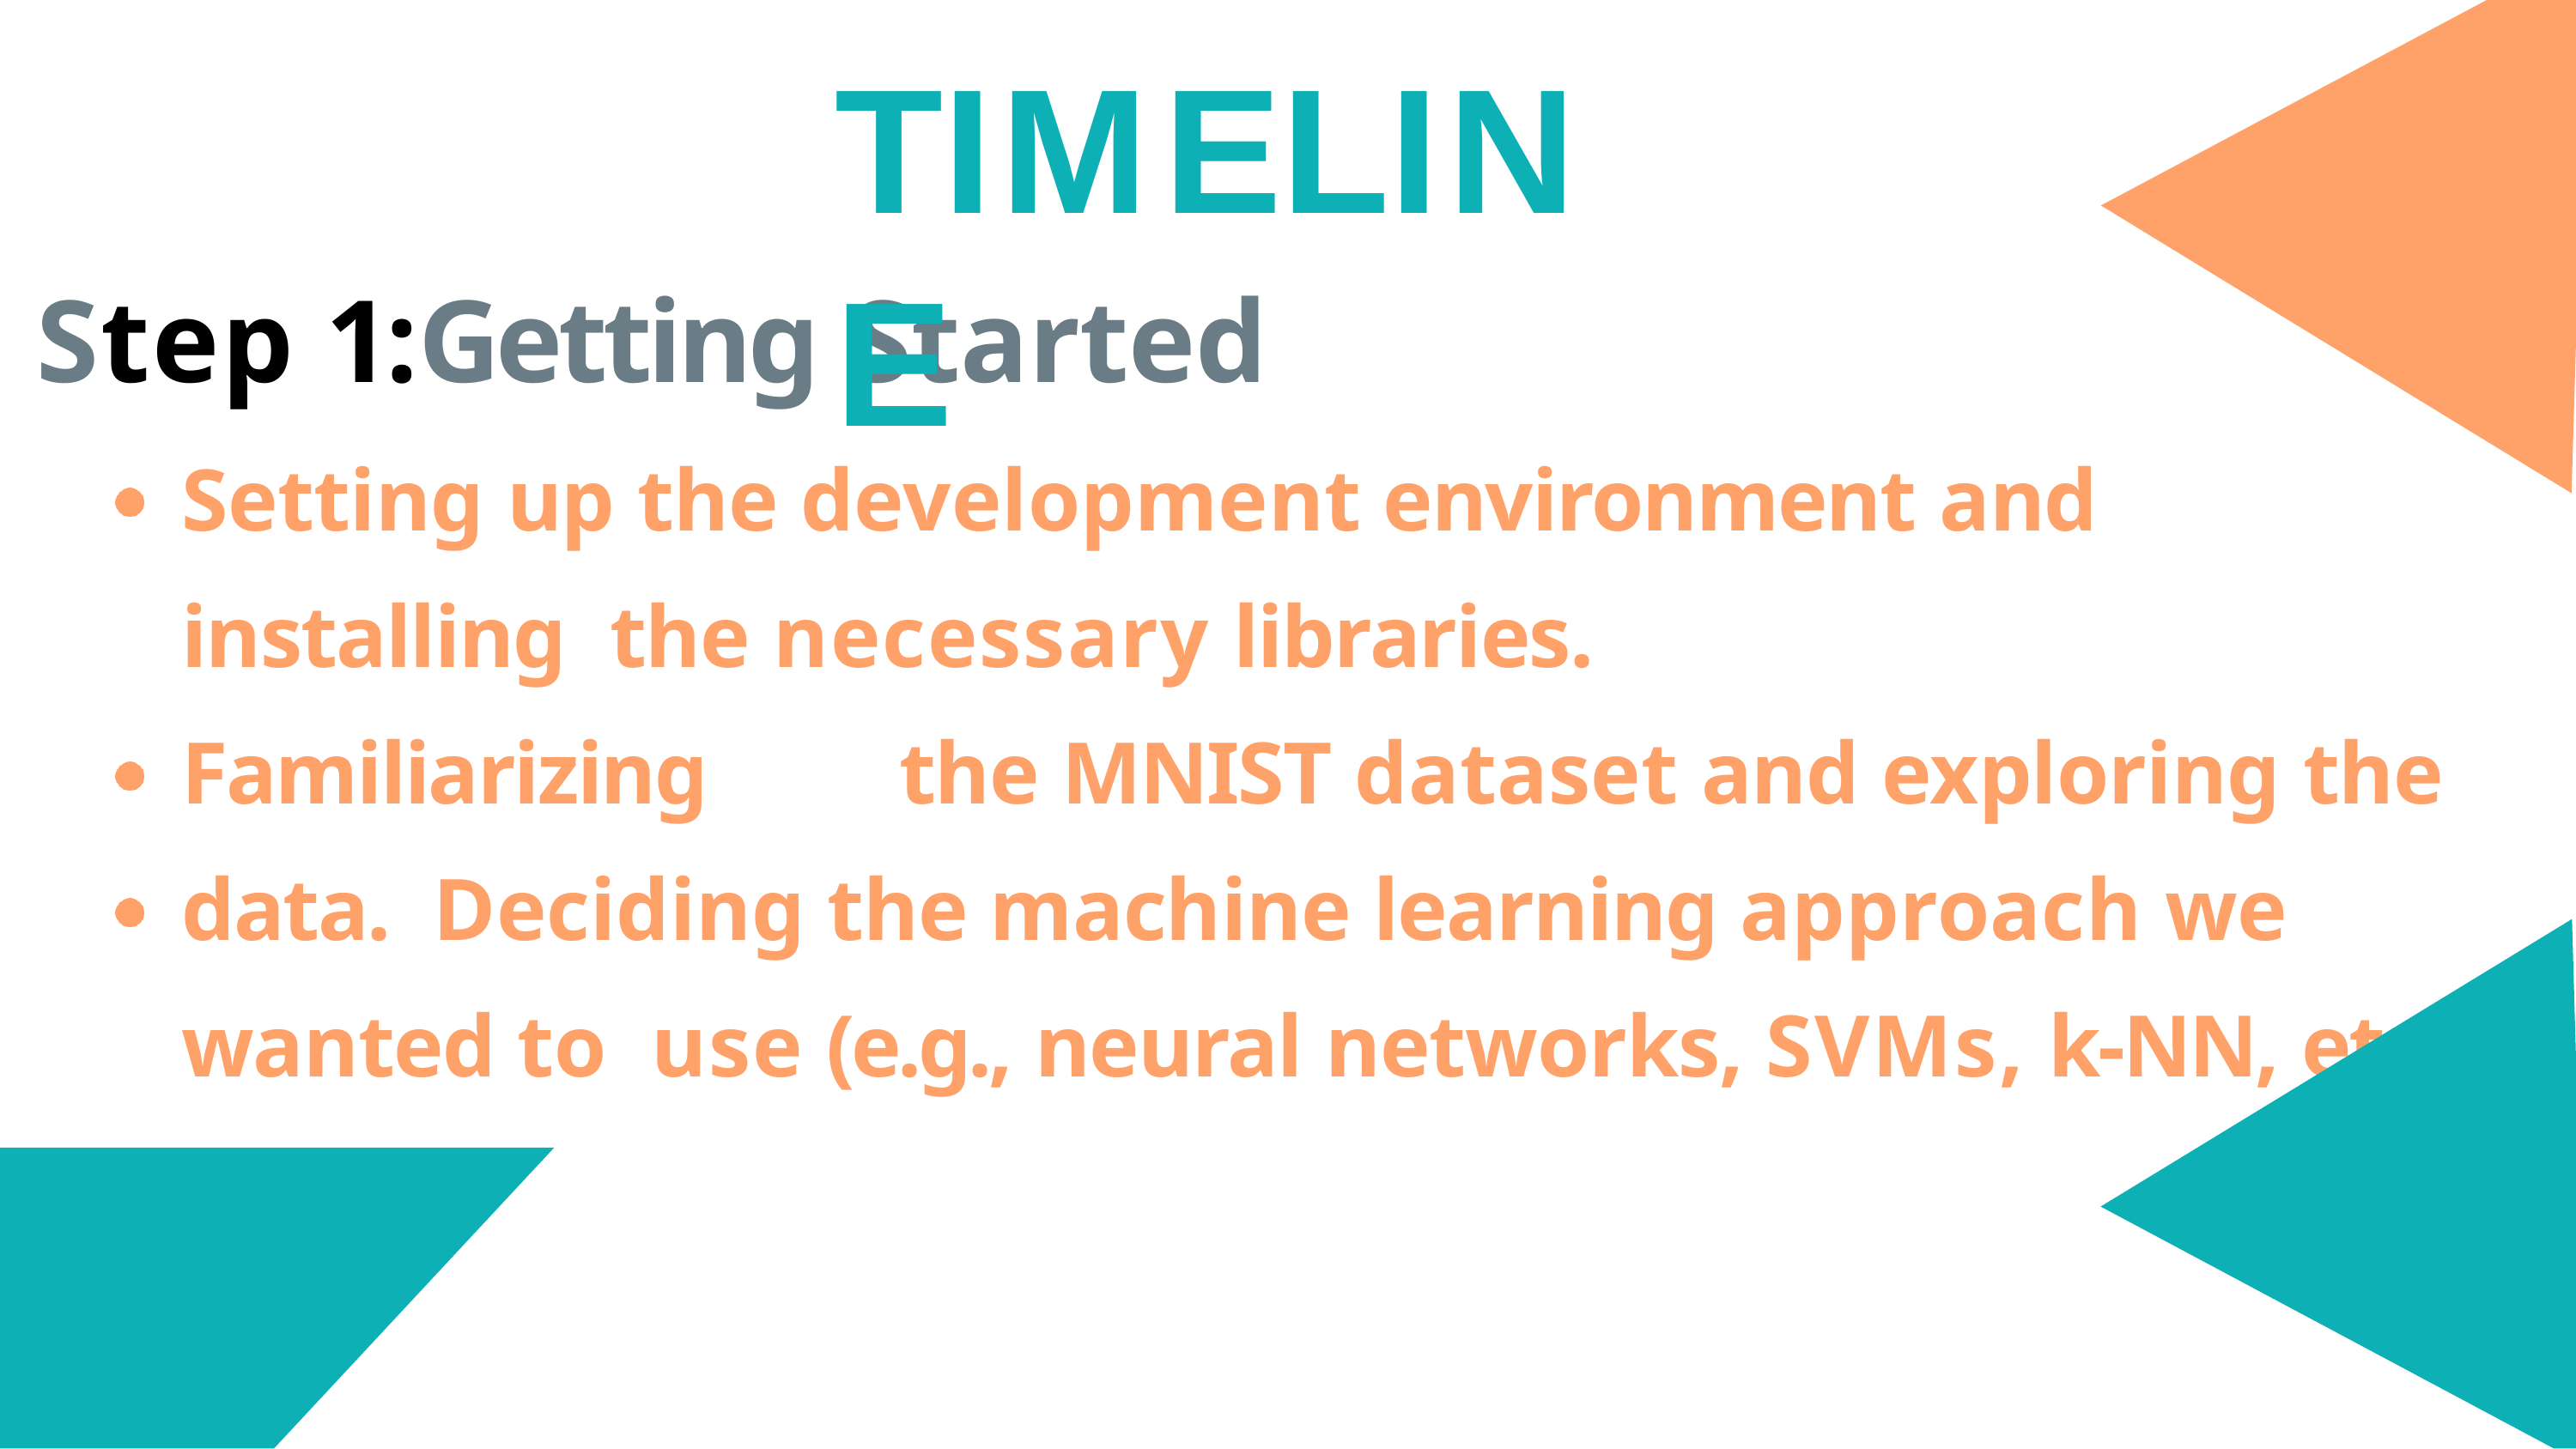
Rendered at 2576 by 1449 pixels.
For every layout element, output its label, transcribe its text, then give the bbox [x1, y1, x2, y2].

text_box [0, 1147, 555, 1449]
text_box [2100, 0, 2576, 494]
text_box [2100, 919, 2576, 1449]
picture [115, 488, 144, 517]
picture [115, 898, 144, 927]
picture [115, 761, 144, 791]
text_box Step 1:Getting Started Setting up the development environment and installing the necessary libraries. Familiarizing the MNIST dataset and exploring the data. Deciding the machine learning approach we wanted to use (e.g., neural networks, SVMs, k-NN, etc.). [34, 212, 2531, 1094]
title TIMELINE [833, 34, 1680, 462]
